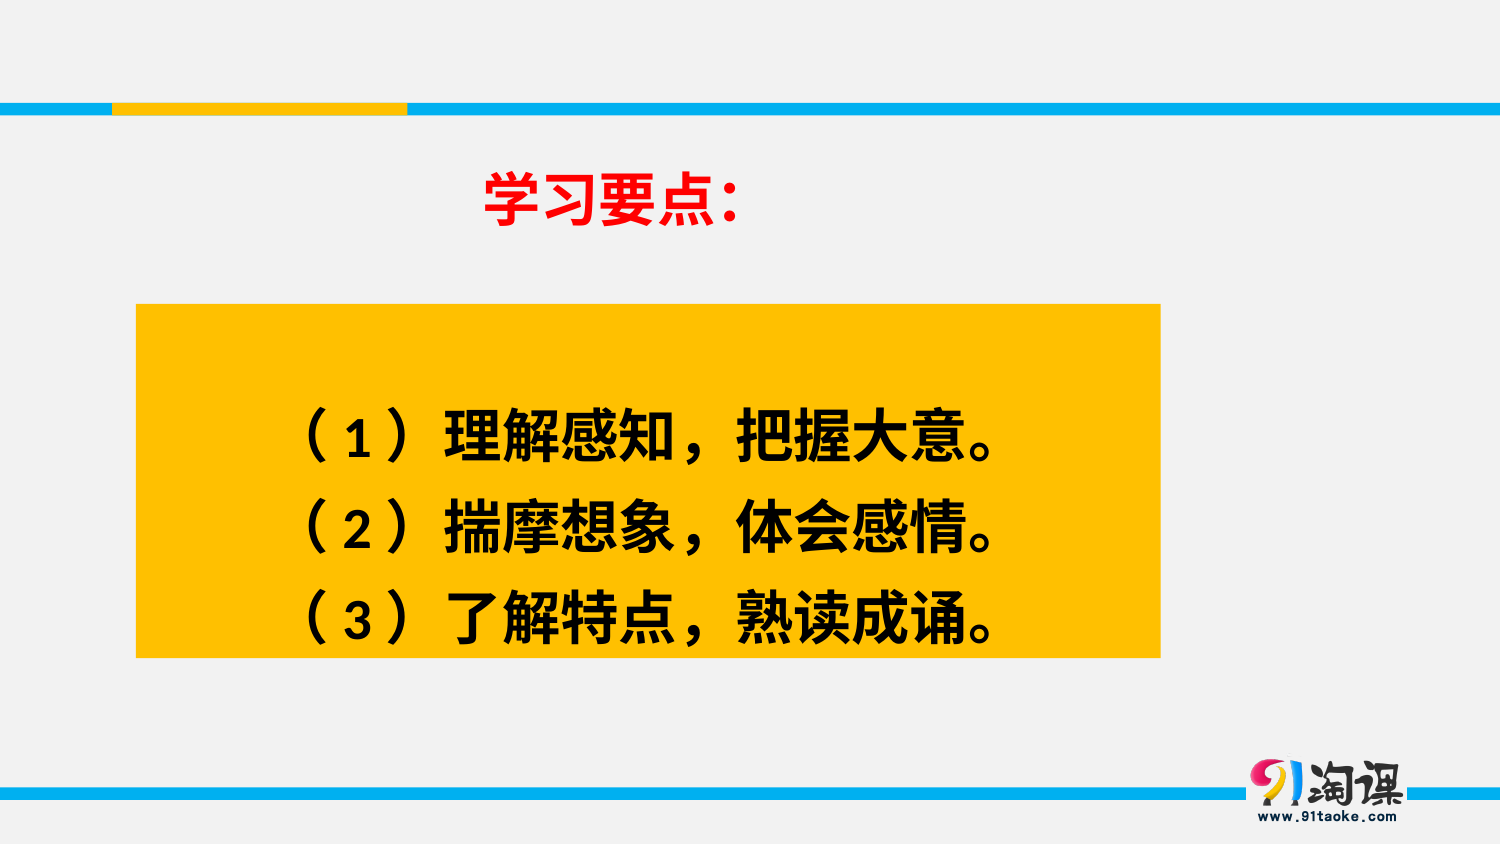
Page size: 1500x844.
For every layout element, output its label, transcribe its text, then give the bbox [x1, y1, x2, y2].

list （1）理解感知，把握大意。 （2）揣摩想象，体会感情。 （3）了解特点，熟读成诵。 [135, 303, 1161, 659]
text_box 学习要点： [371, 155, 885, 241]
picture [1245, 750, 1408, 832]
